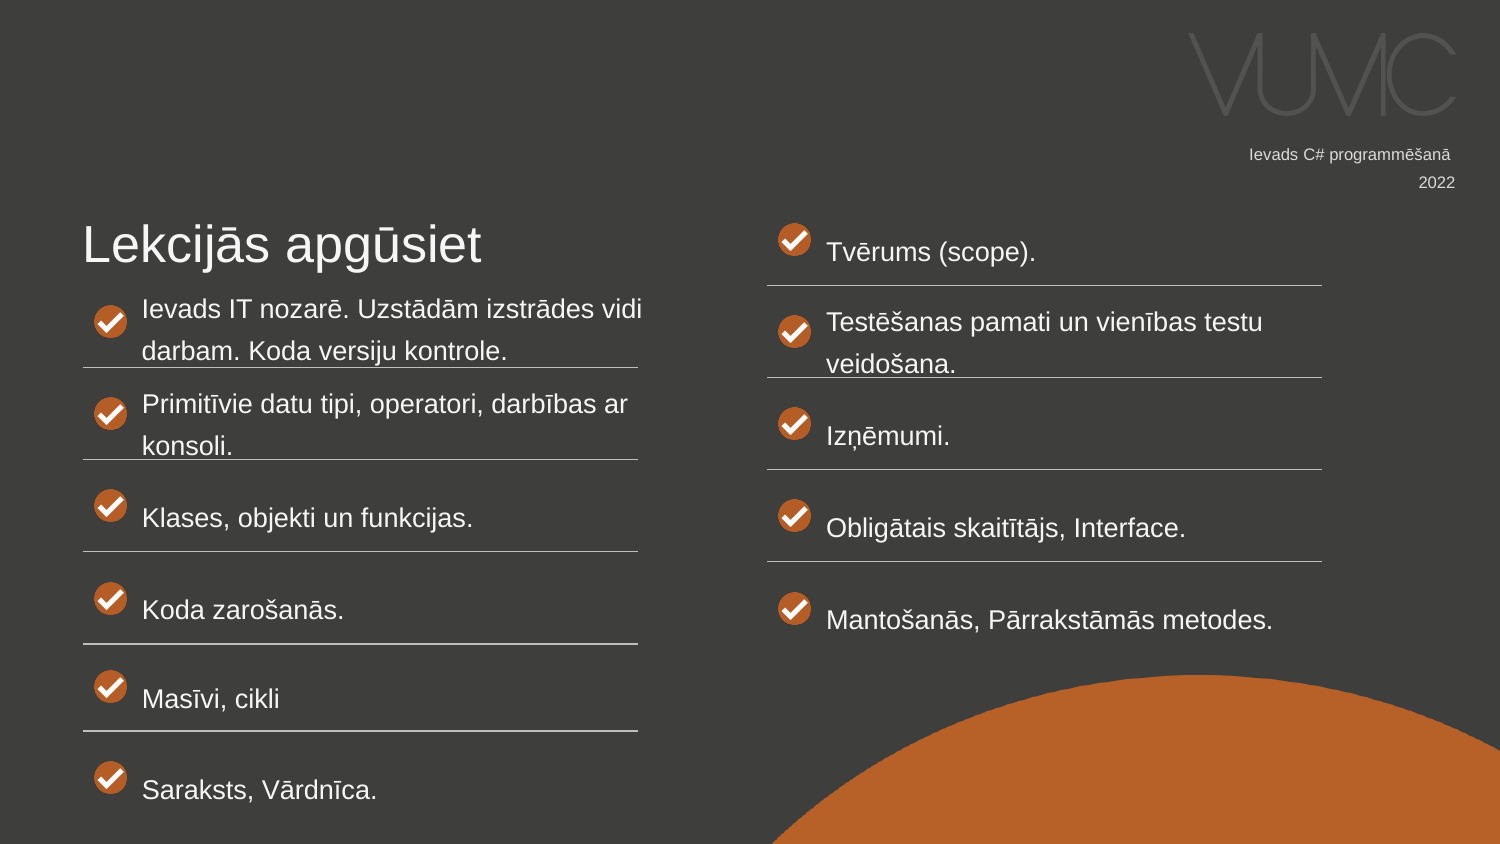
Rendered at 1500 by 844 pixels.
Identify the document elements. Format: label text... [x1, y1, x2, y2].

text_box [93, 489, 638, 524]
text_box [93, 376, 638, 453]
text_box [93, 581, 638, 616]
text_box Ievads C# programmēšanā 2022 [1029, 135, 1456, 192]
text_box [778, 407, 1323, 442]
text_box Lekcijās apgūsiet [82, 197, 750, 273]
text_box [93, 761, 638, 796]
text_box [778, 499, 1323, 534]
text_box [93, 670, 638, 705]
picture [0, 0, 1500, 844]
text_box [778, 591, 1323, 669]
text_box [778, 223, 1323, 258]
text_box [93, 281, 726, 400]
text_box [778, 294, 1323, 370]
